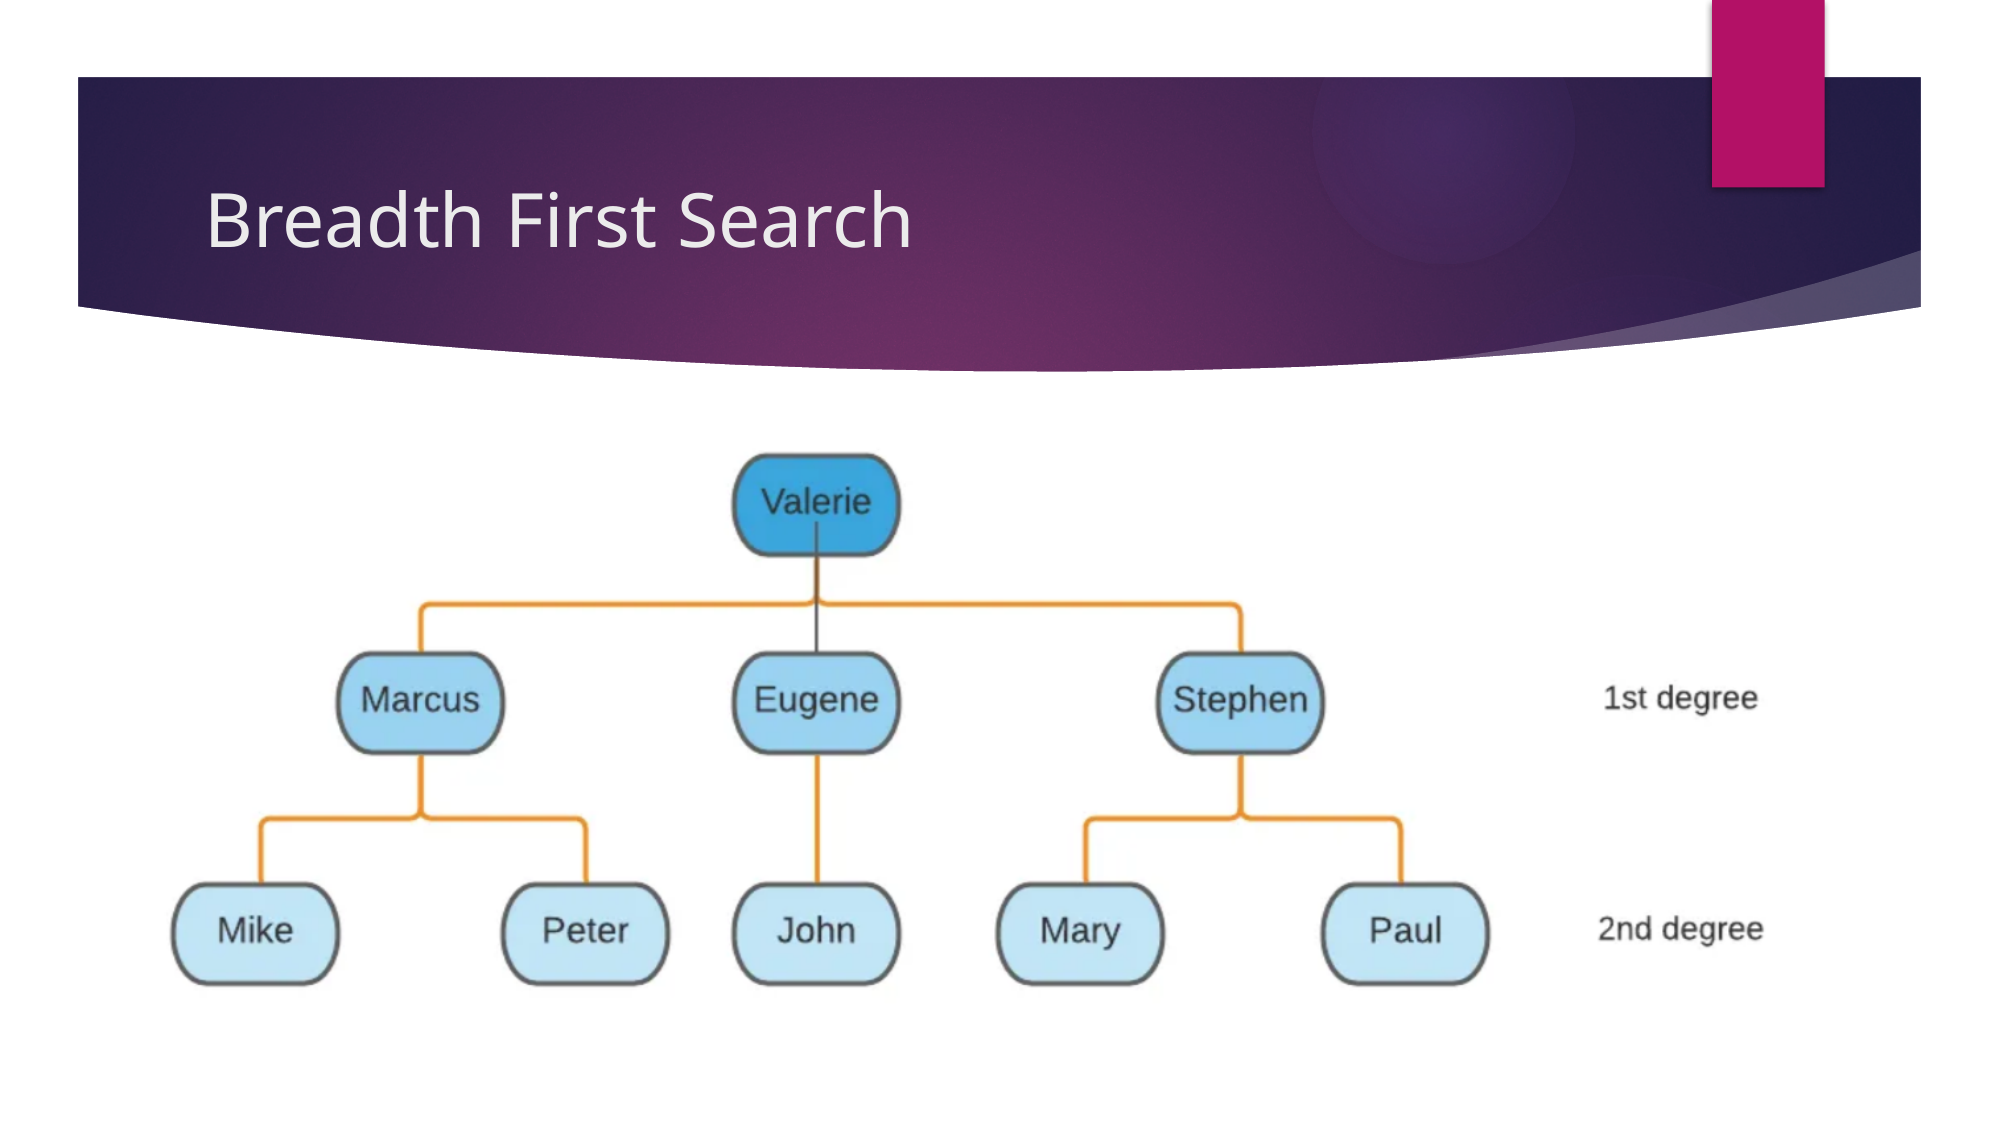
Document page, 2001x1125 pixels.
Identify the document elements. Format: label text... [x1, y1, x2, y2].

picture [159, 435, 1769, 1005]
title Breadth First Search [189, 159, 1627, 276]
